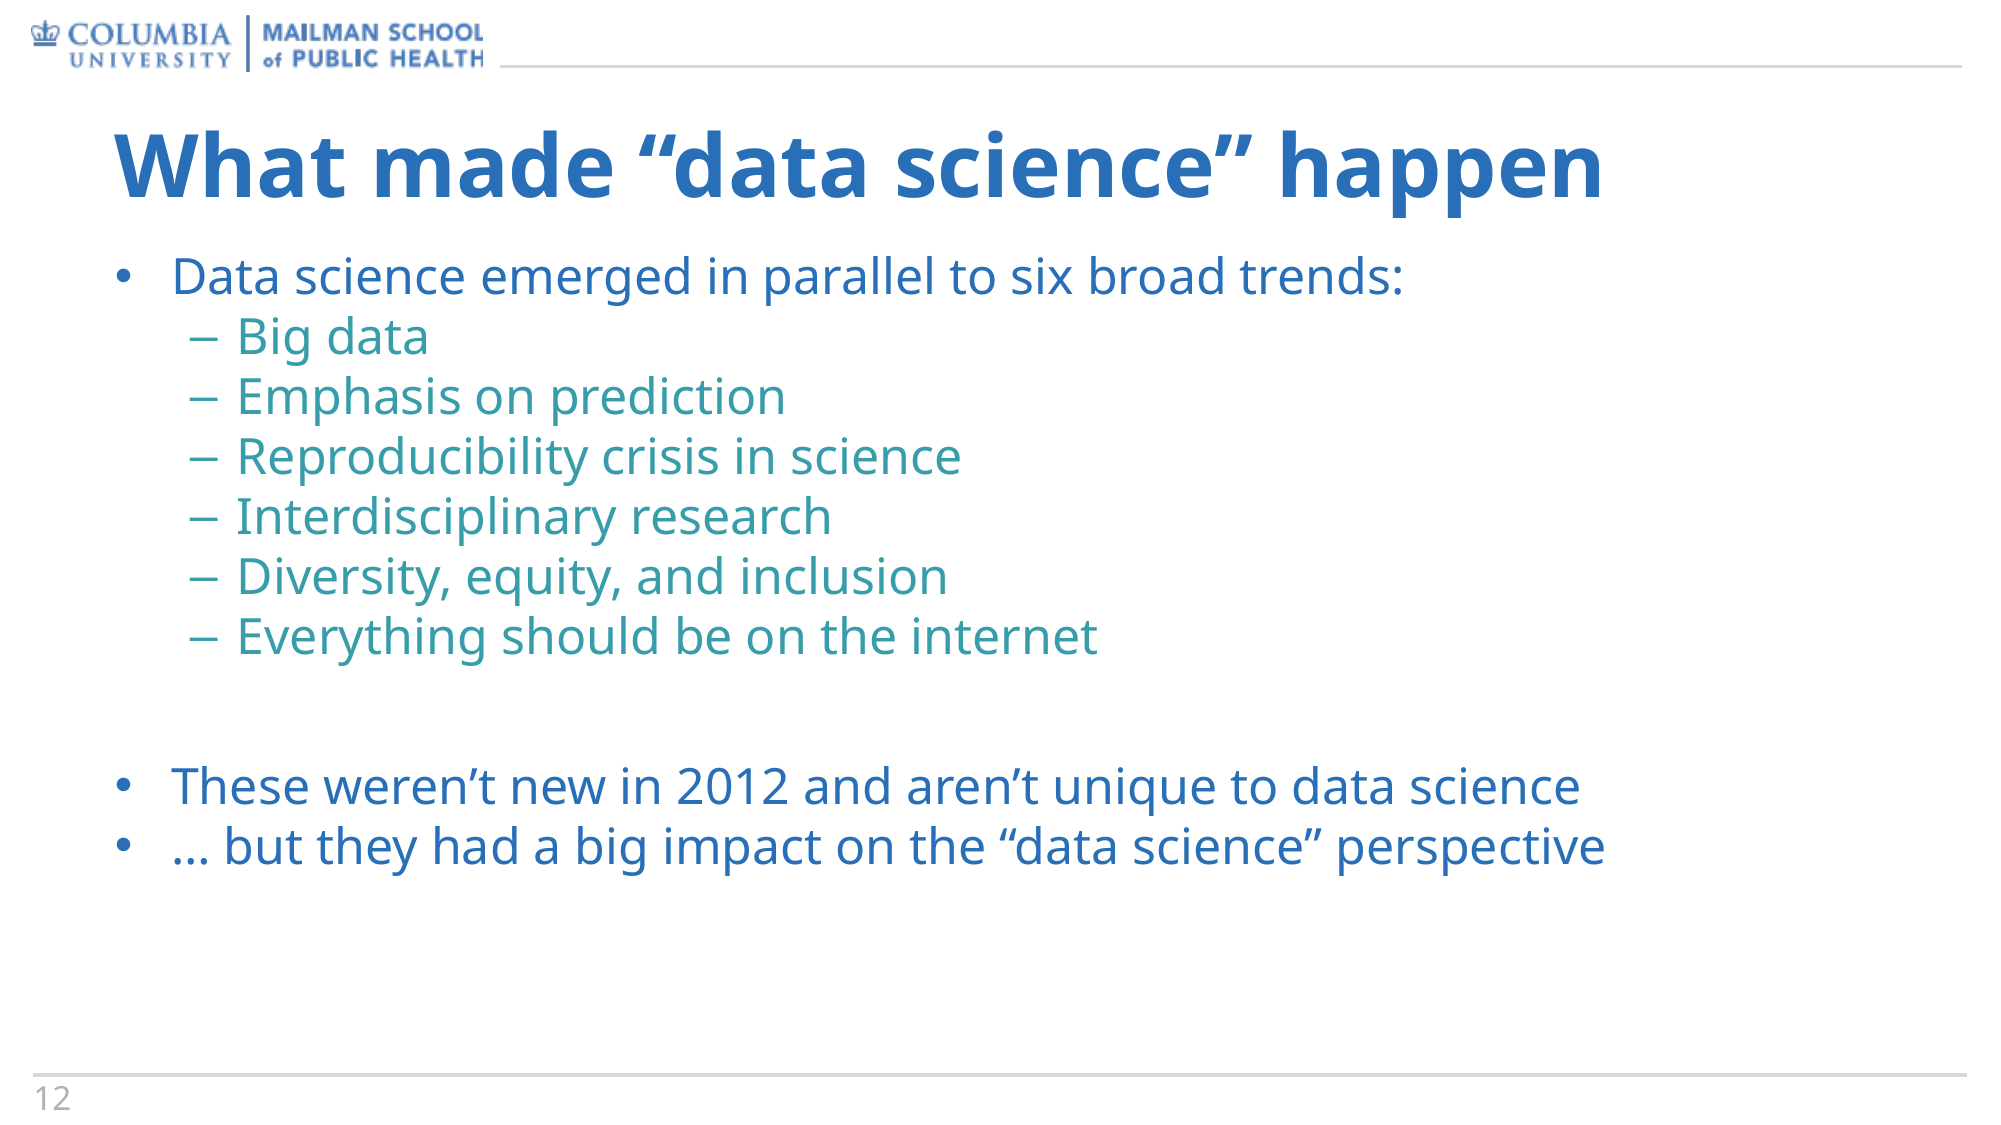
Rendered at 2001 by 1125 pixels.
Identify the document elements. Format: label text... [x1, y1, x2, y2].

list Data science emerged in parallel to six broad trends: Big data Emphasis on prediction Reproducibility crisis in science Interdisciplinary research Diversity, equity, and inclusion Everything should be on the internet These weren’t new in 2012 and aren’t unique to data science … but they had a big impact on the “data science” perspective [99, 238, 1900, 1050]
title What made “data science” happen [99, 87, 1900, 238]
